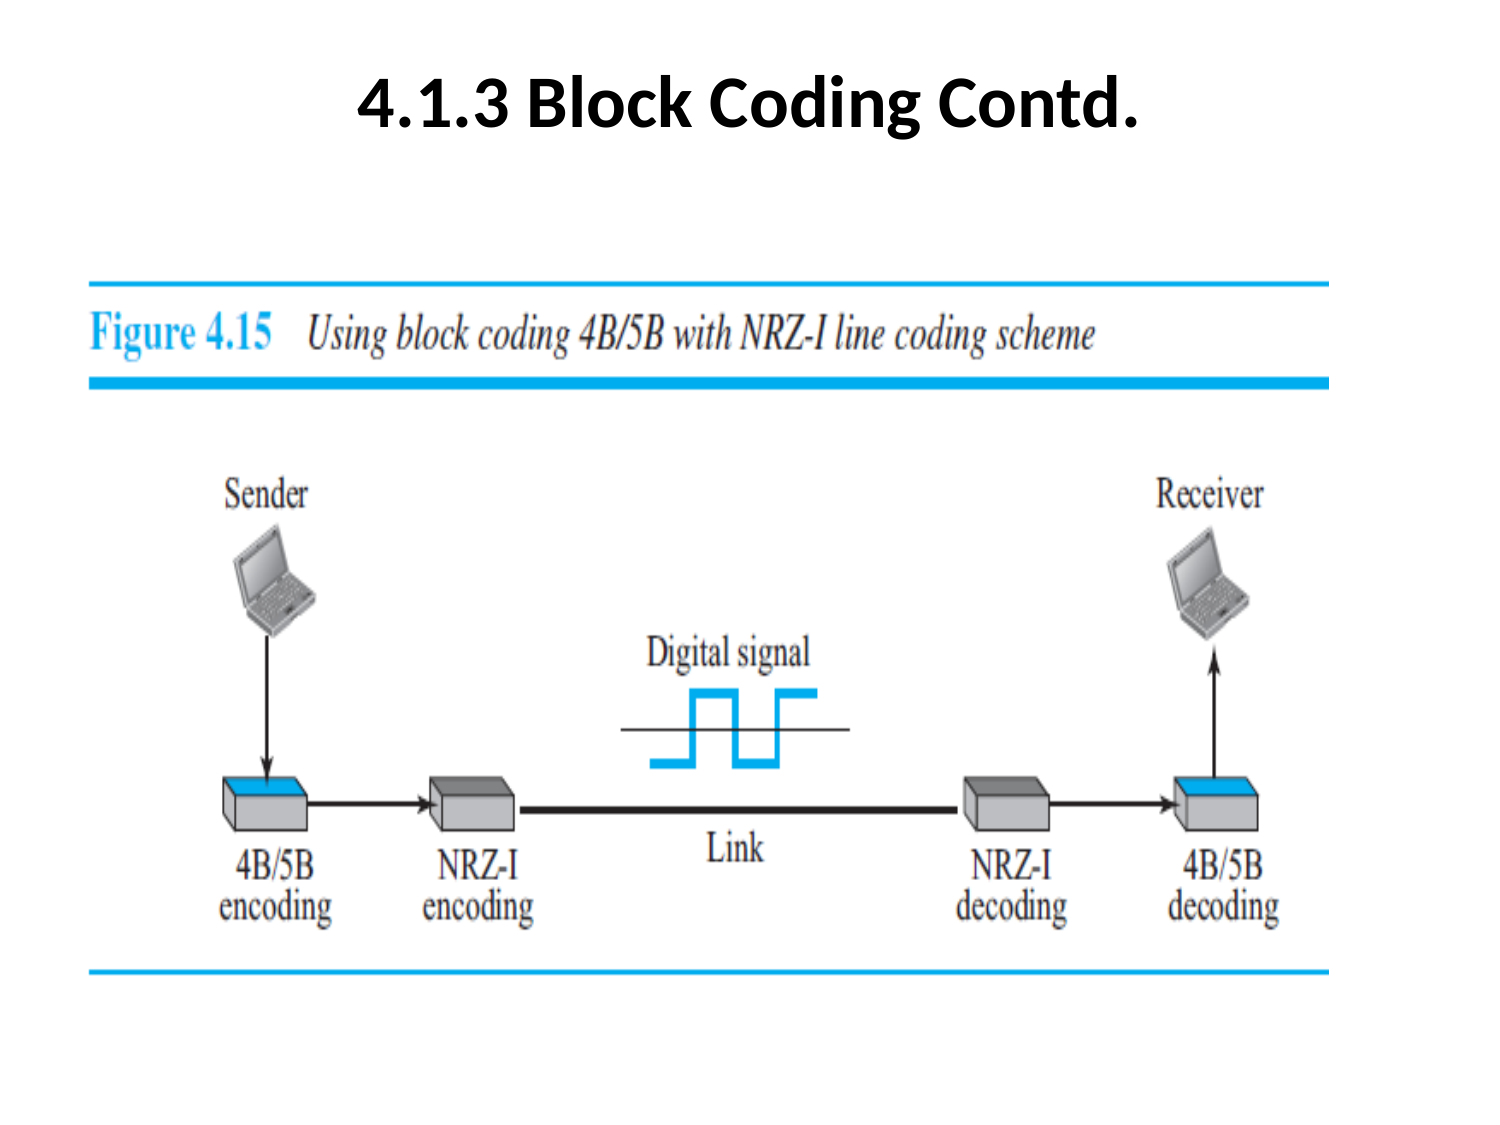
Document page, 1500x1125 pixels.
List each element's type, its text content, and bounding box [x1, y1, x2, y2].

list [62, 237, 1330, 988]
title 4.1.3 Block Coding Contd. [75, 45, 1425, 150]
